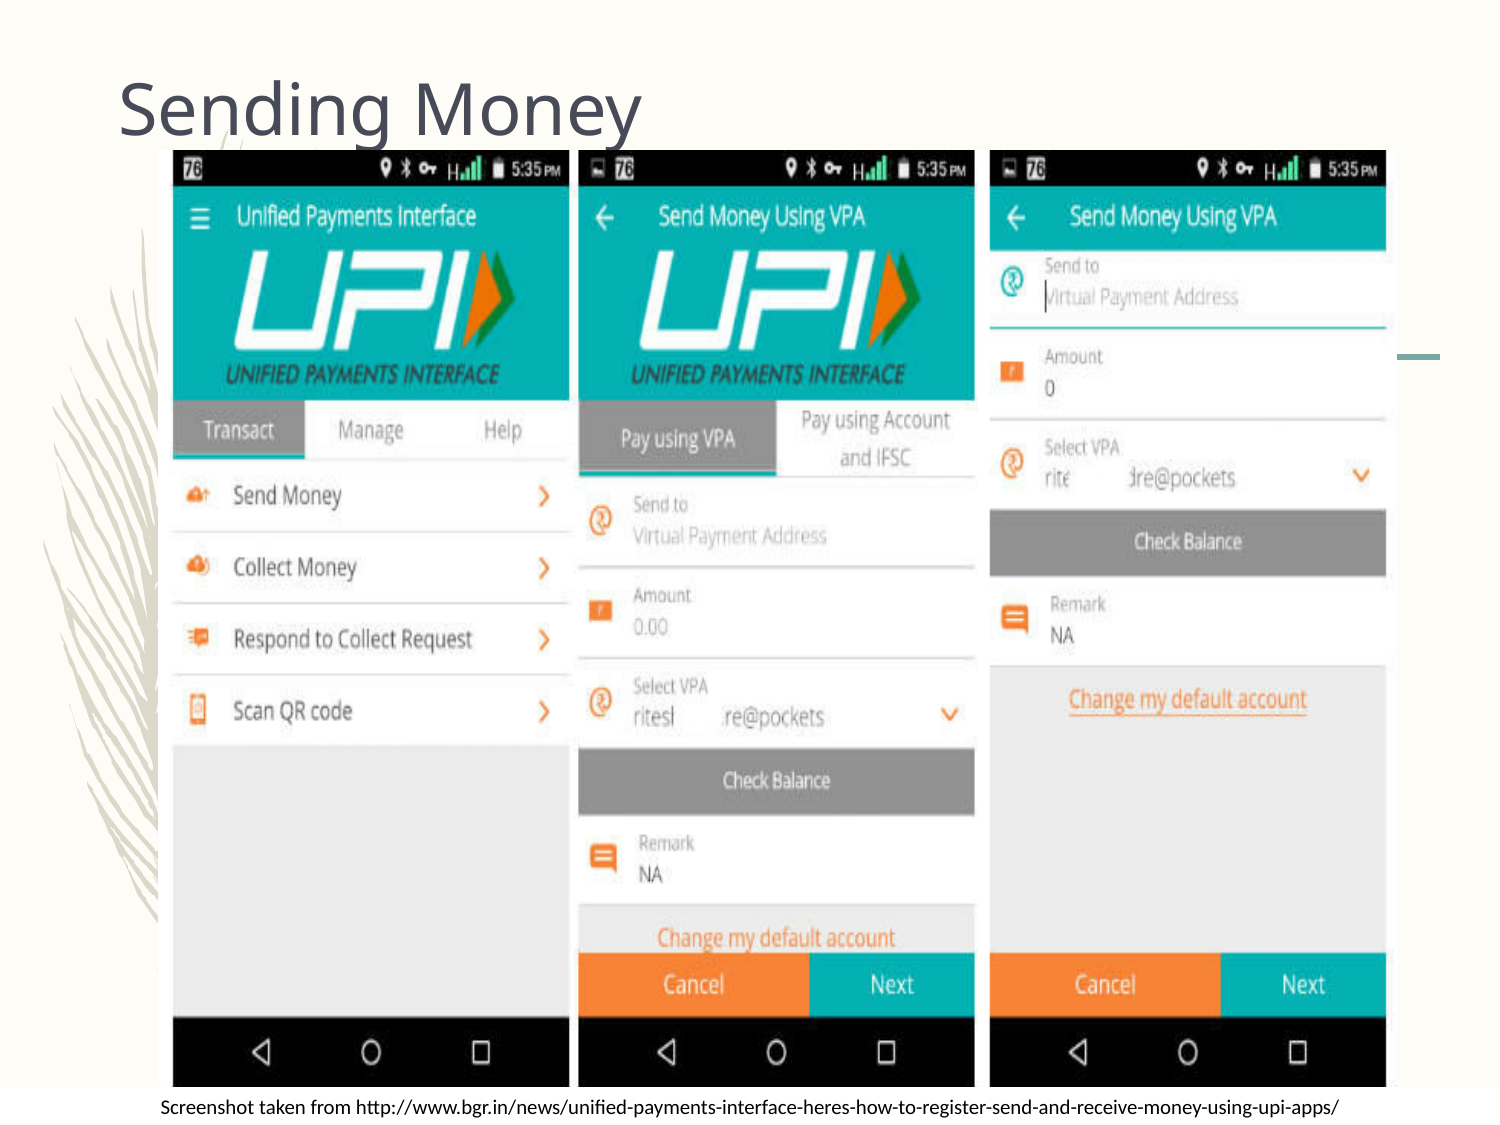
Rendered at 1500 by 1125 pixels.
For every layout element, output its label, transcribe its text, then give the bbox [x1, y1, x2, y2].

title Sending Money [103, 59, 1397, 162]
picture [157, 149, 1398, 1089]
text_box Screenshot taken from http://www.bgr.in/news/unified-payments-interface-heres-how-to-register-send-and-receive-money-using-upi-apps/ [0, 1087, 1500, 1125]
